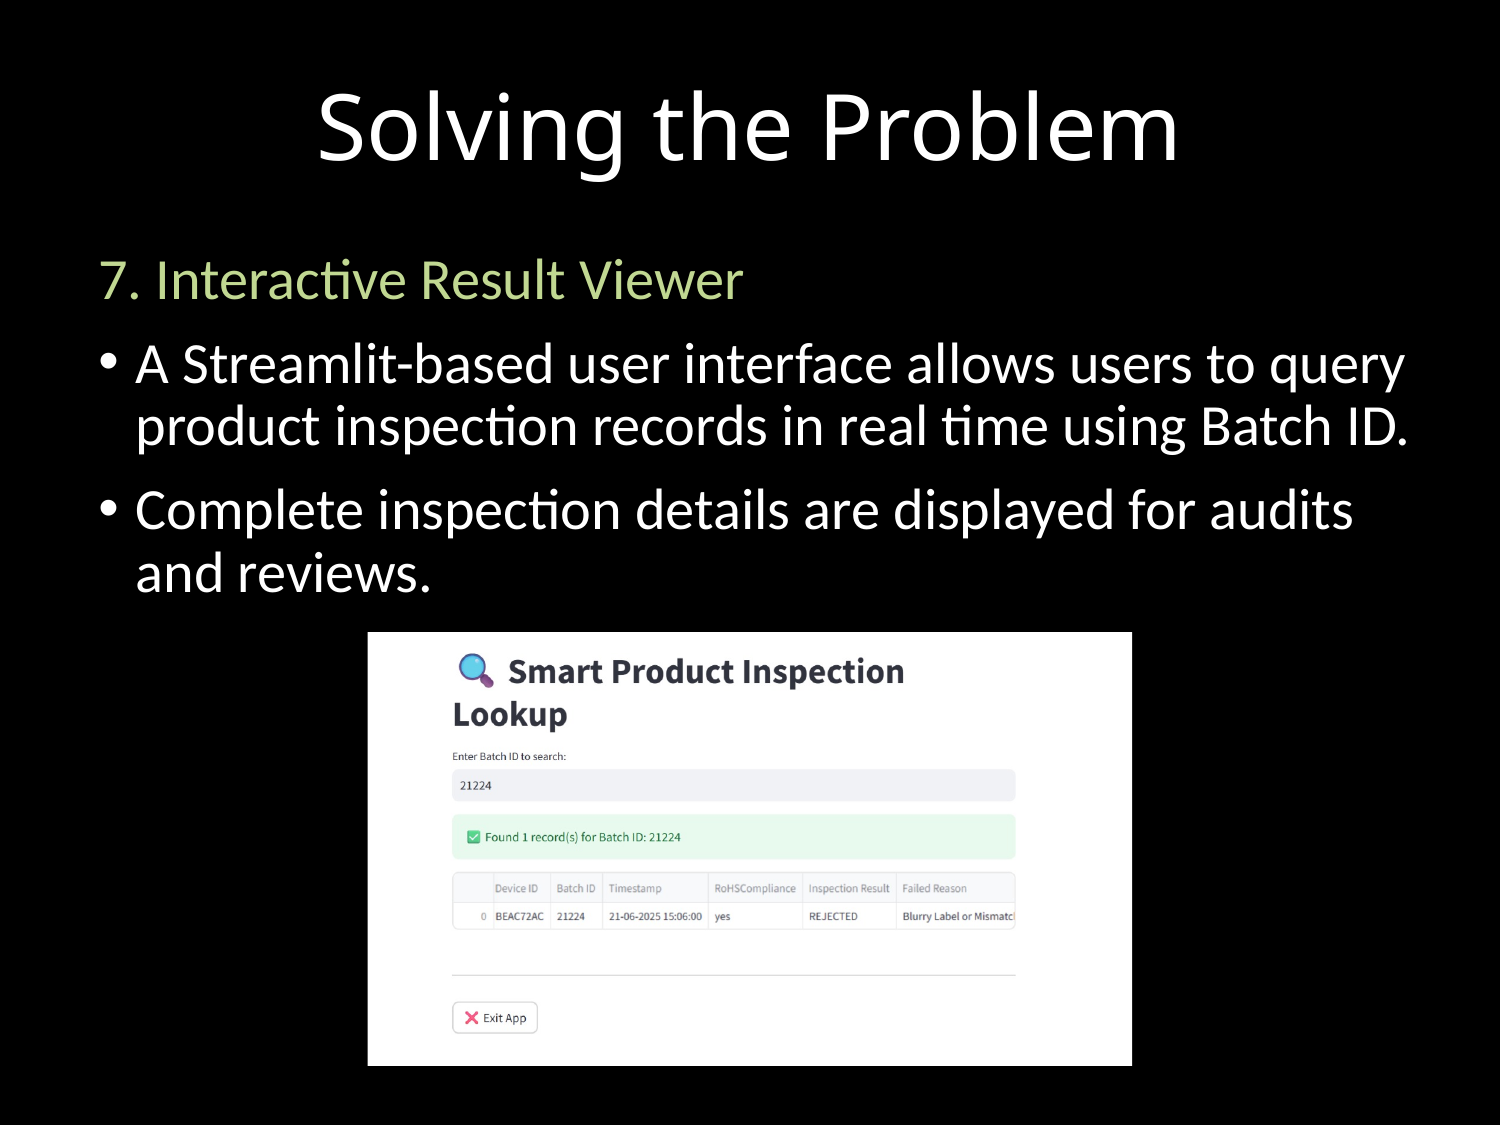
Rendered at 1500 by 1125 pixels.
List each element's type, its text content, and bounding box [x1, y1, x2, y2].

title Solving the Problem [103, 59, 1397, 203]
picture [367, 632, 1133, 1066]
list 7. Interactive Result Viewer A Streamlit-based user interface allows users to query product inspection records in real time using Batch ID. Complete inspection details are displayed for audits and reviews. [83, 241, 1445, 647]
